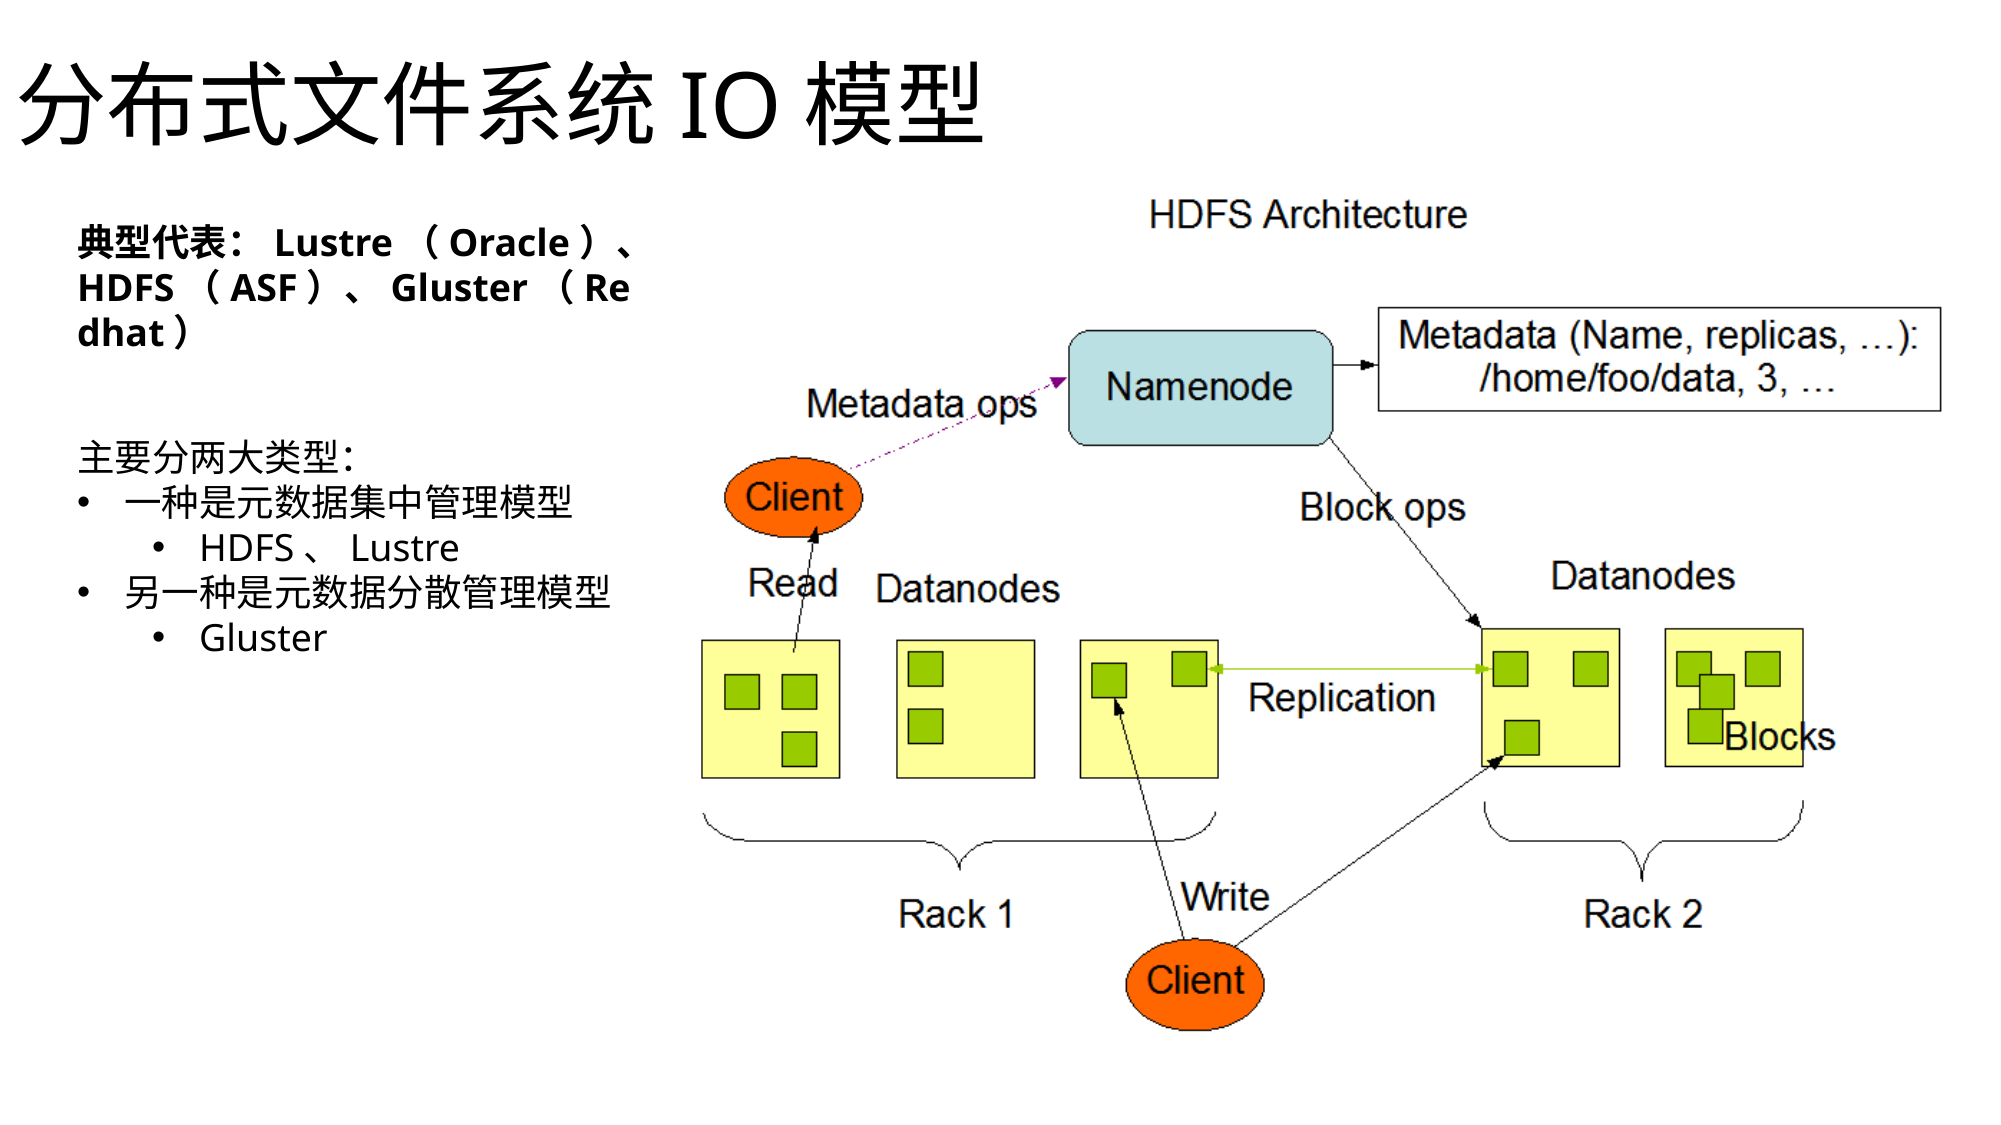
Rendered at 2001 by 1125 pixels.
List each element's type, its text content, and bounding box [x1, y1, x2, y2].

picture [690, 181, 1943, 1047]
title 分布式文件系统IO模型 [0, 0, 1725, 218]
text_box 典型代表：Lustre（Oracle）、HDFS（ASF）、Gluster（Redhat） 主要分两大类型： 一种是元数据集中管理模型 HDFS、Lustre 另一种是元数据分散管理模型 Gluster [62, 211, 661, 986]
